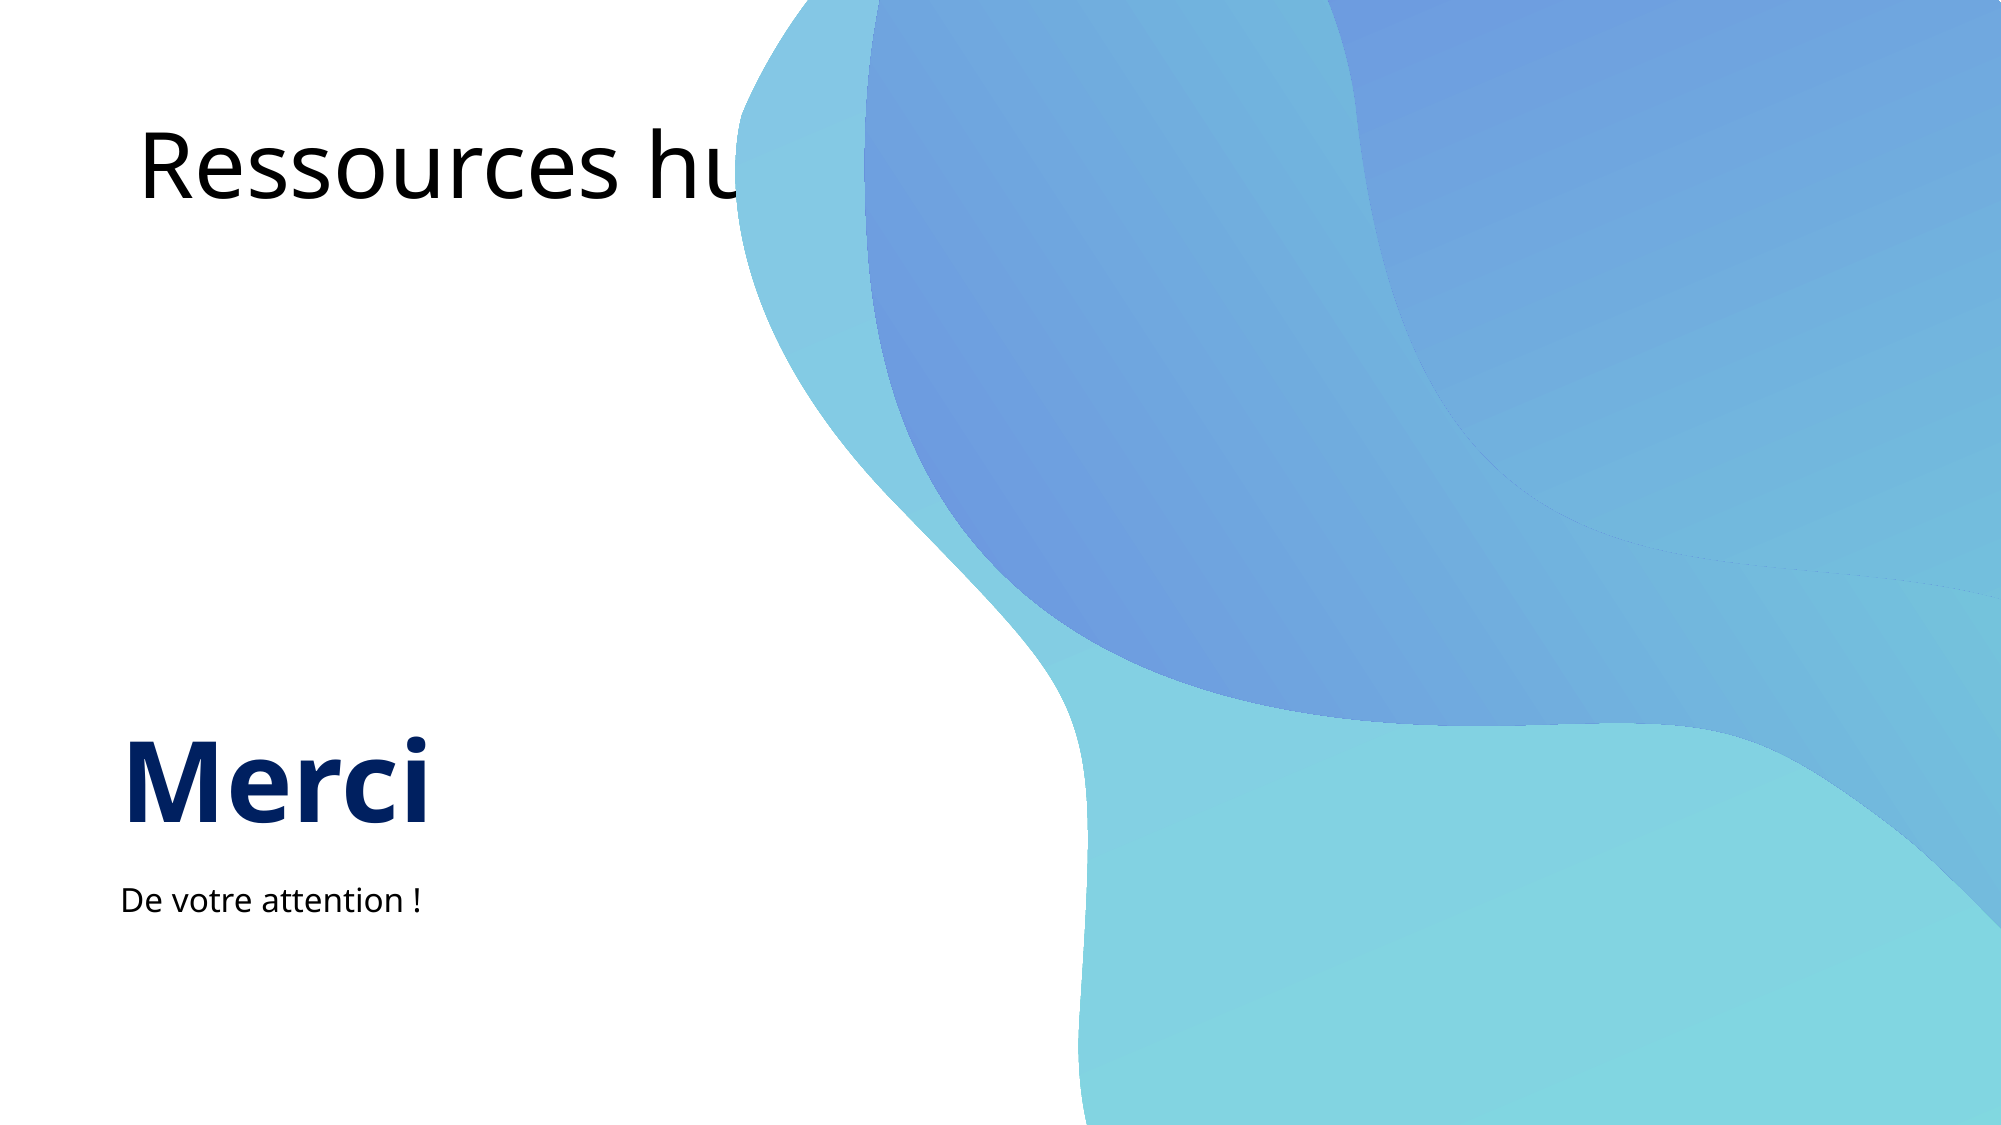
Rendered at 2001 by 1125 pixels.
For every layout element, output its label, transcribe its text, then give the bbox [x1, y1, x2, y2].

text_box Merci [120, 710, 796, 846]
text_box De votre attention ! [120, 878, 701, 919]
title Ressources humaines : diapositive 10 [137, 59, 768, 278]
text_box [796, 0, 2000, 1125]
